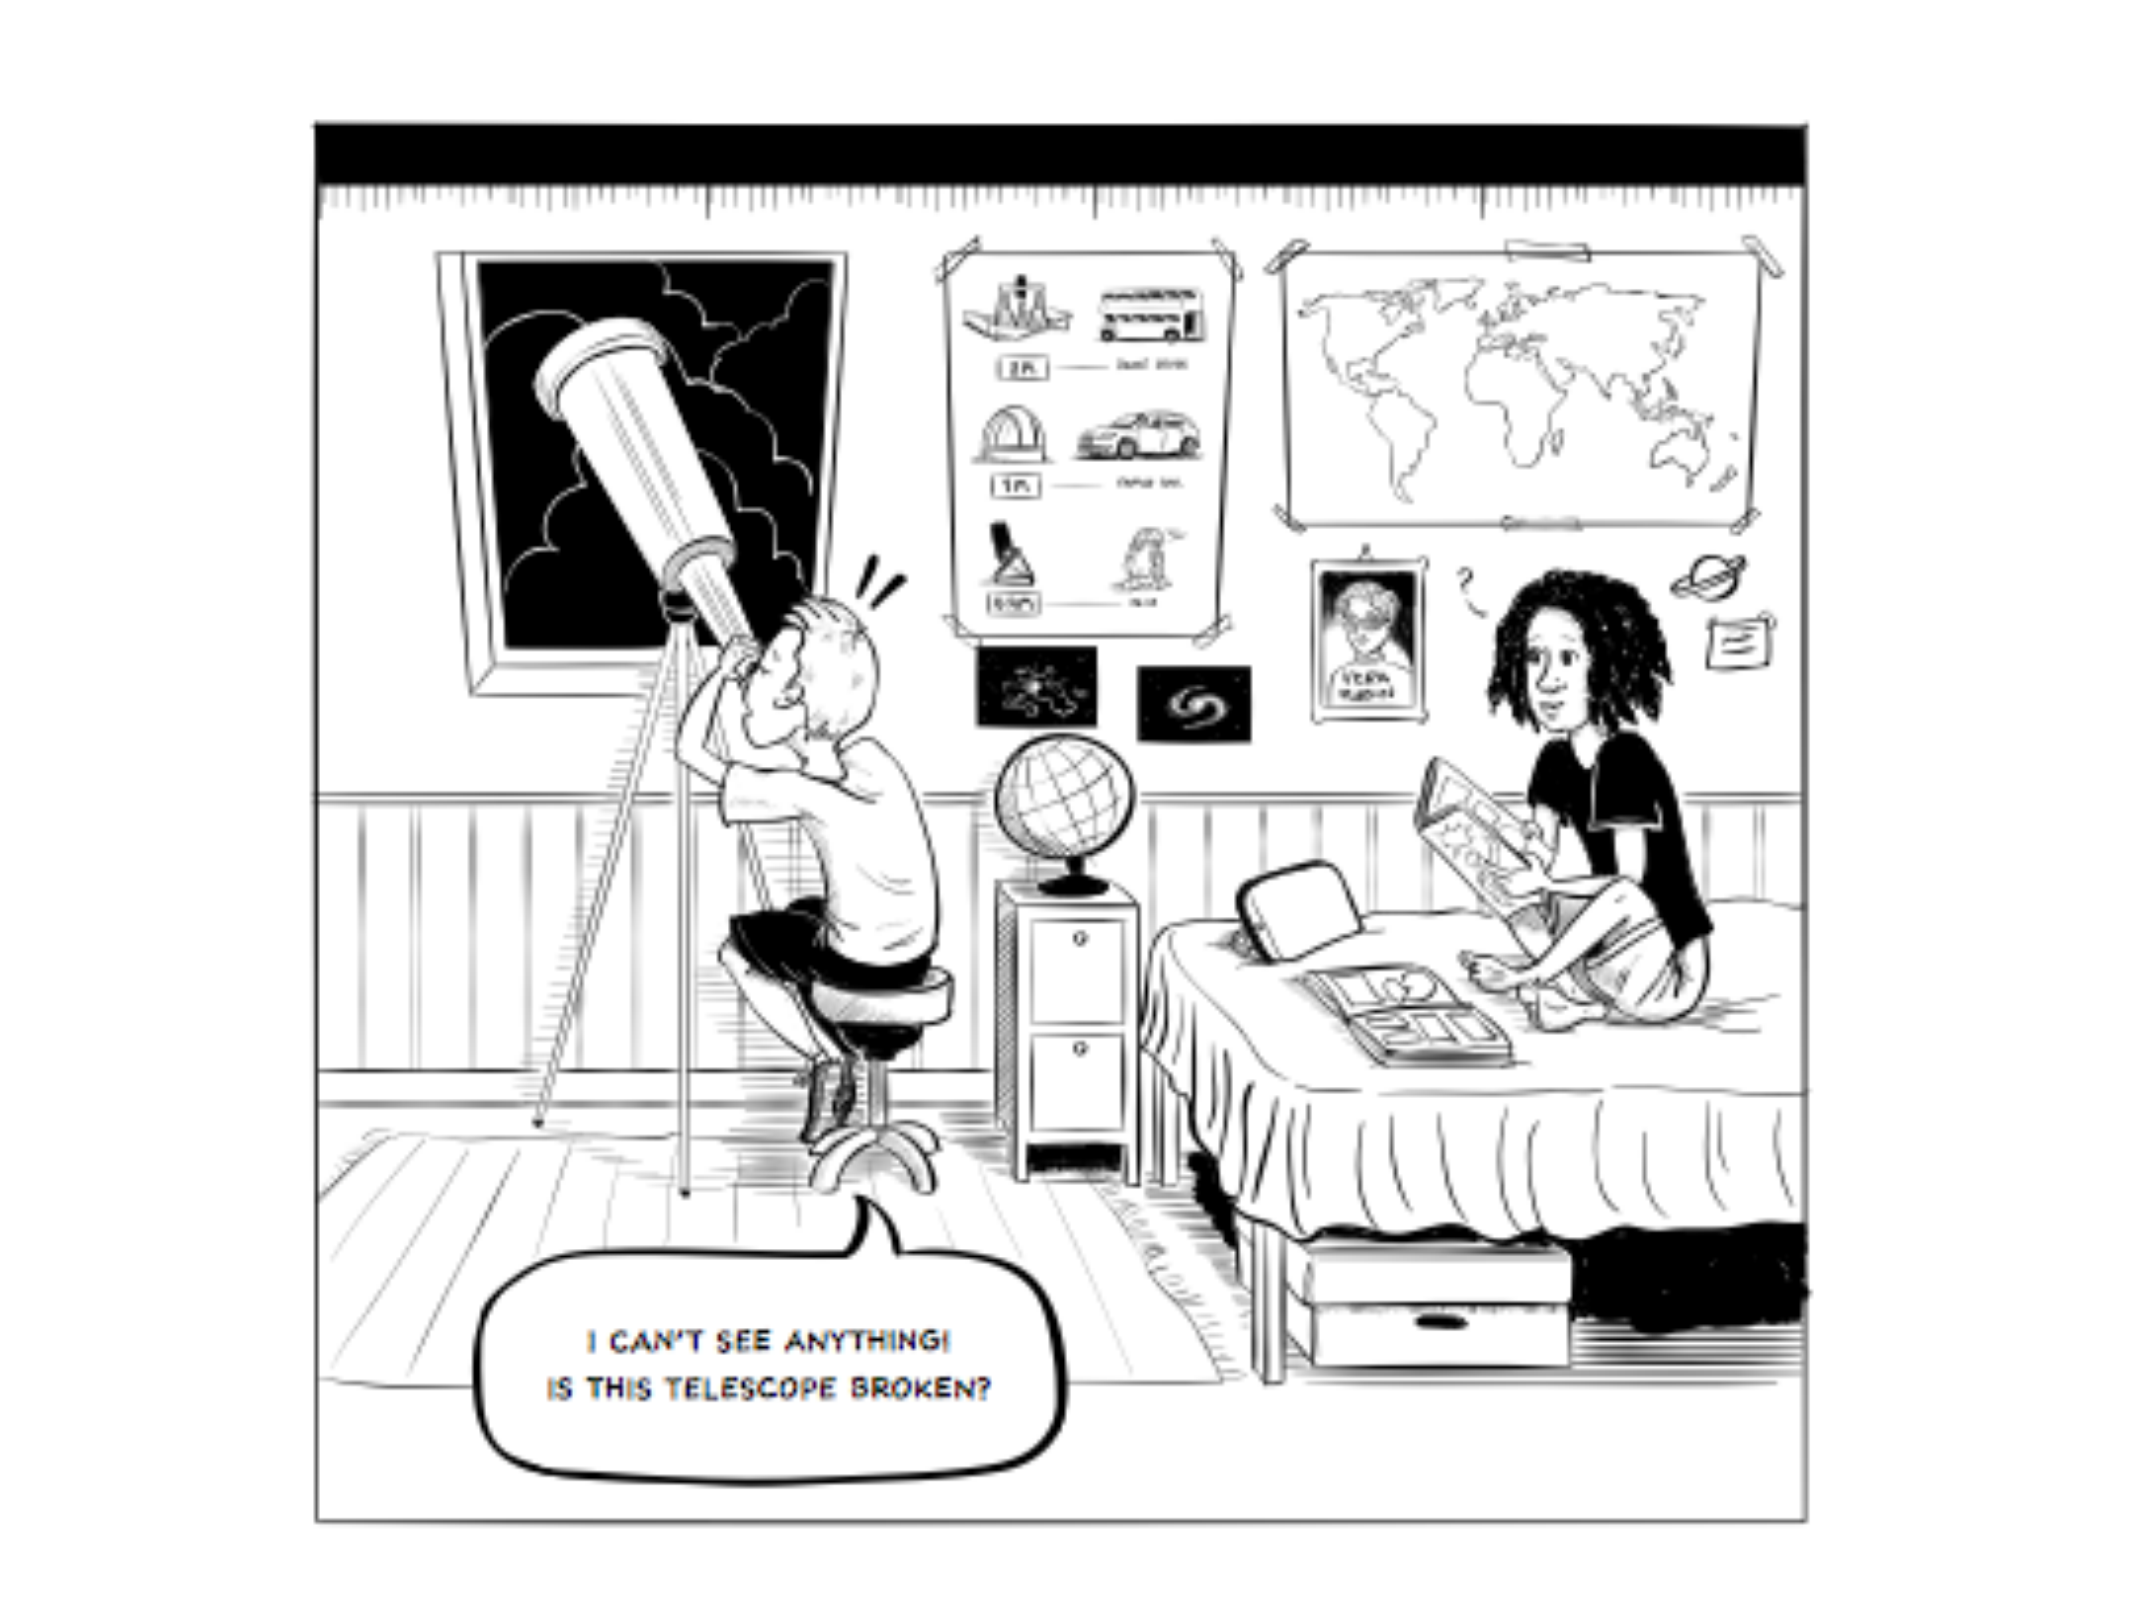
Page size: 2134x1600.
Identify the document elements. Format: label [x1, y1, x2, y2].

picture [236, 39, 1897, 1561]
